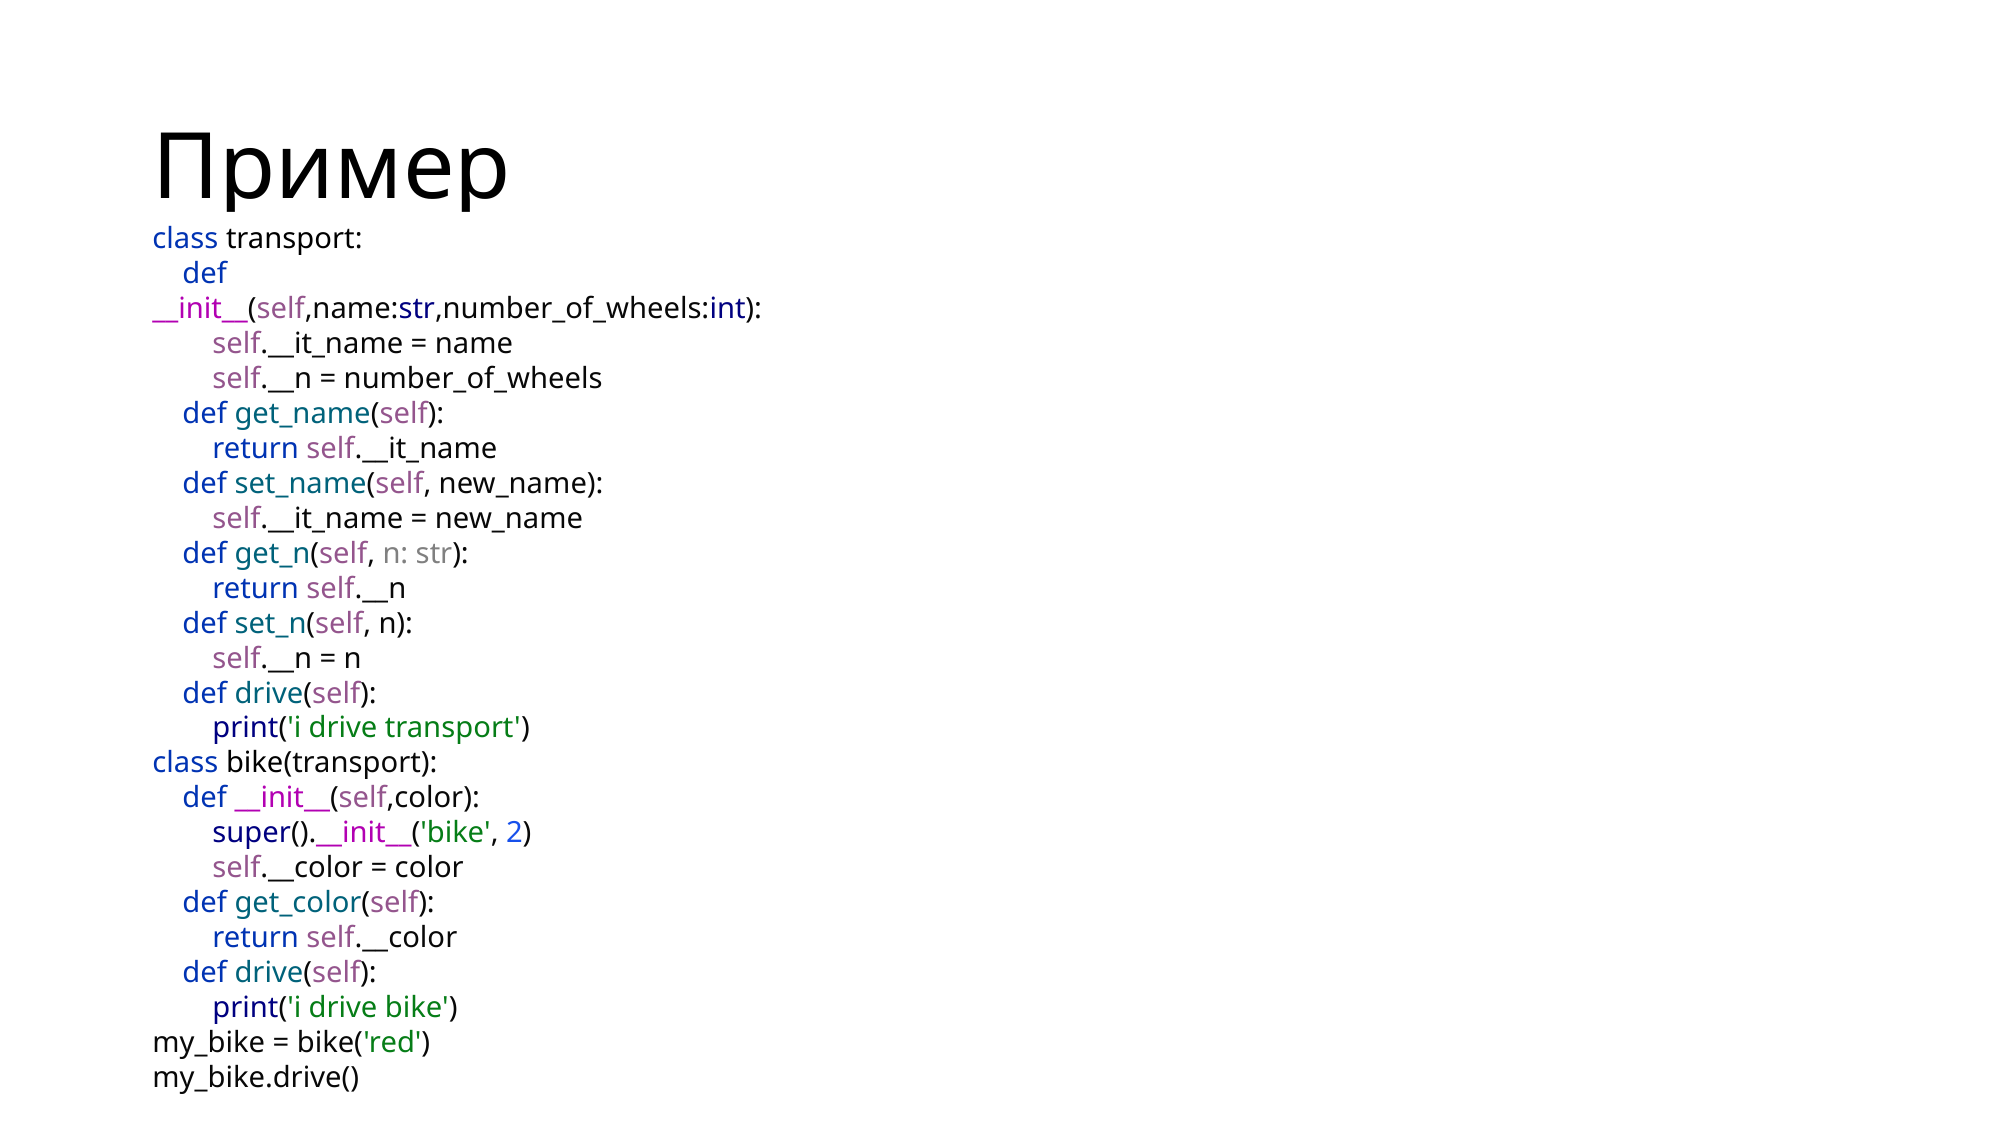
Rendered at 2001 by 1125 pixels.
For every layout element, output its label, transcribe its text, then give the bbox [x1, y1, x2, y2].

list class transport: def __init__(self,name:str,number_of_wheels:int): self.__it_name = name self.__n = number_of_wheels def get_name(self): return self.__it_name def set_name(self, new_name): self.__it_name = new_name def get_n(self, n: str): return self.__n def set_n(self, n): self.__n = n def drive(self): print('i drive transport') class bike(transport): def __init__(self,color): super().__init__('bike', 2) self.__color = color def get_color(self): return self.__color def drive(self): print('i drive bike') my_bike = bike('red') my_bike.drive() [137, 211, 797, 1101]
title Пример [137, 59, 1863, 278]
